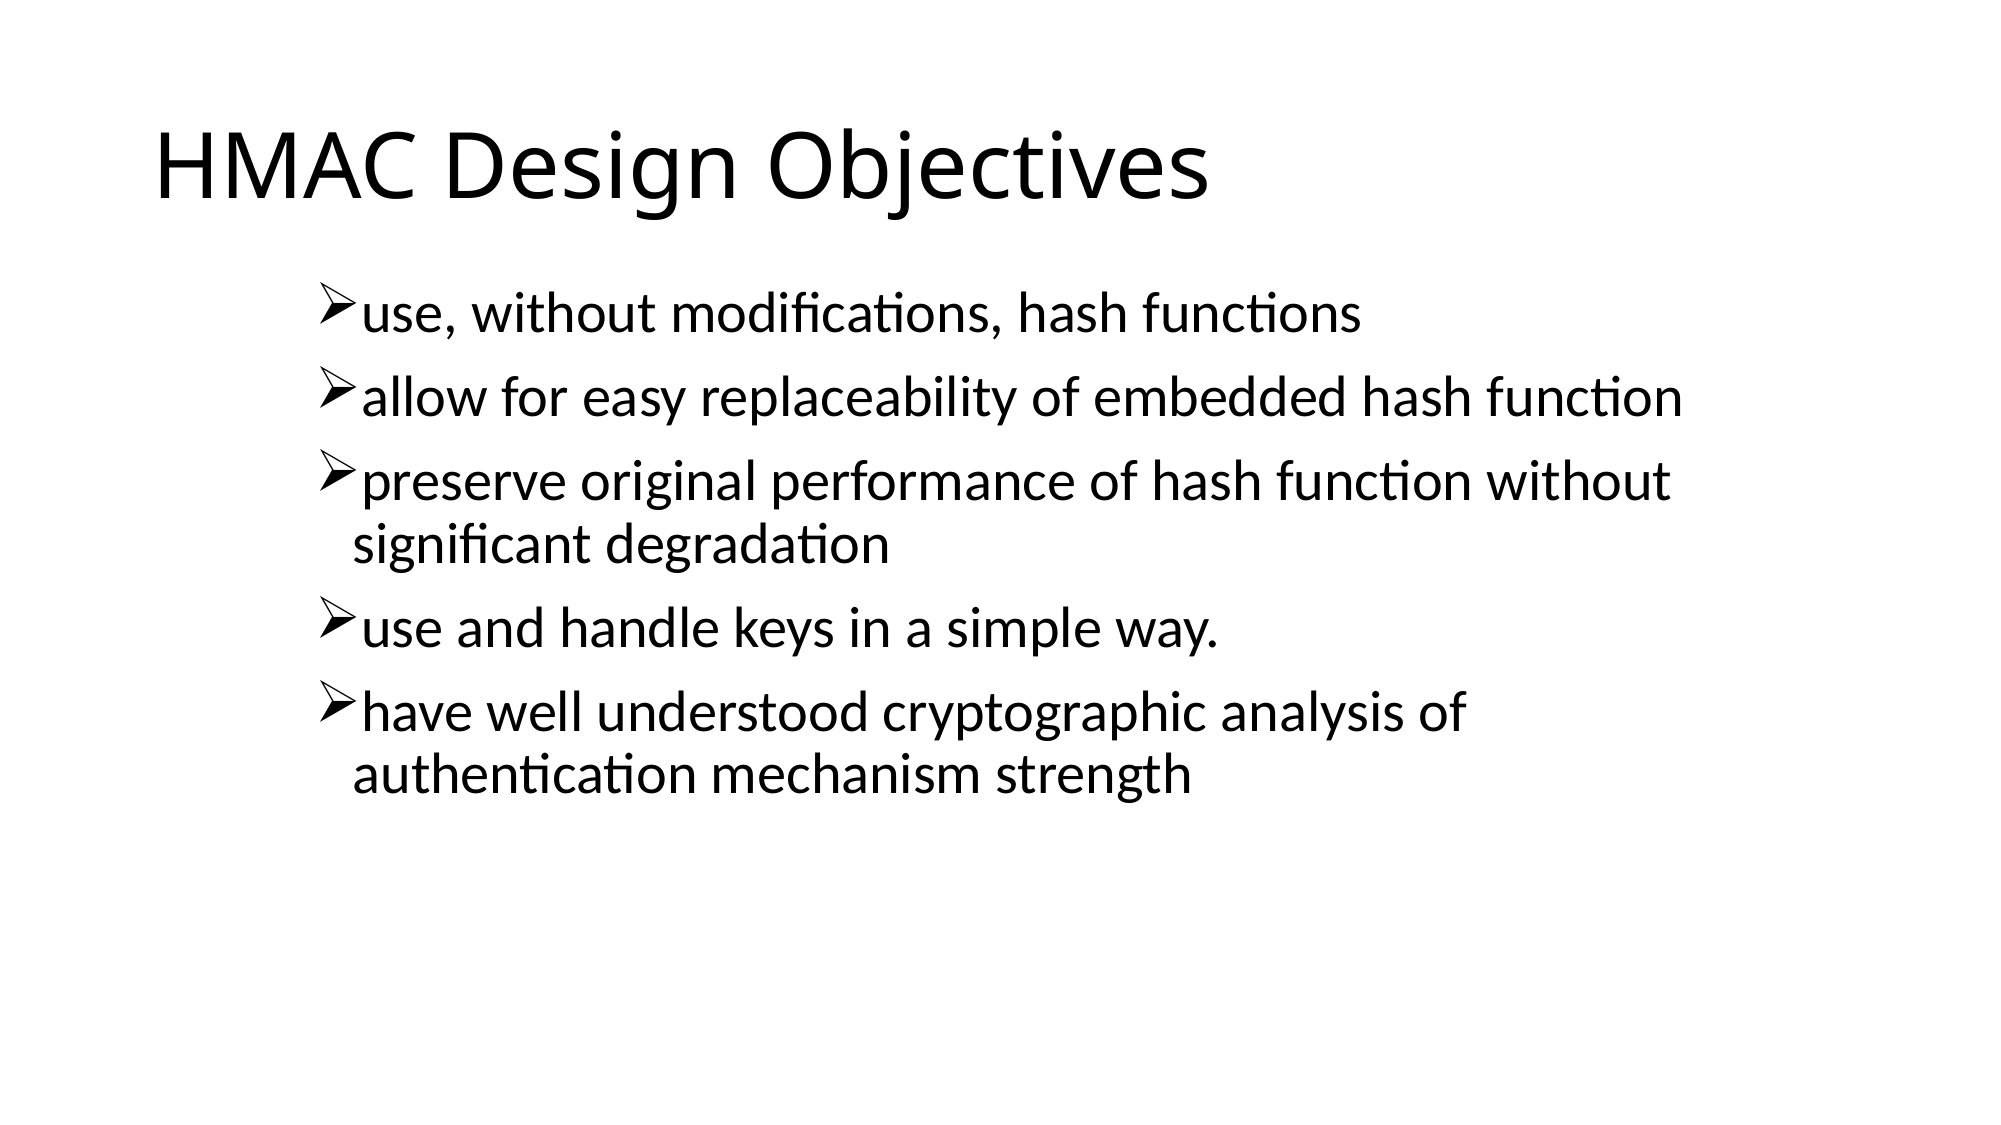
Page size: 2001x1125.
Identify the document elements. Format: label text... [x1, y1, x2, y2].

list use, without modifications, hash functions allow for easy replaceability of embedded hash function preserve original performance of hash function without significant degradation use and handle keys in a simple way. have well understood cryptographic analysis of authentication mechanism strength [300, 275, 1700, 1075]
title HMAC Design Objectives [137, 59, 1863, 278]
